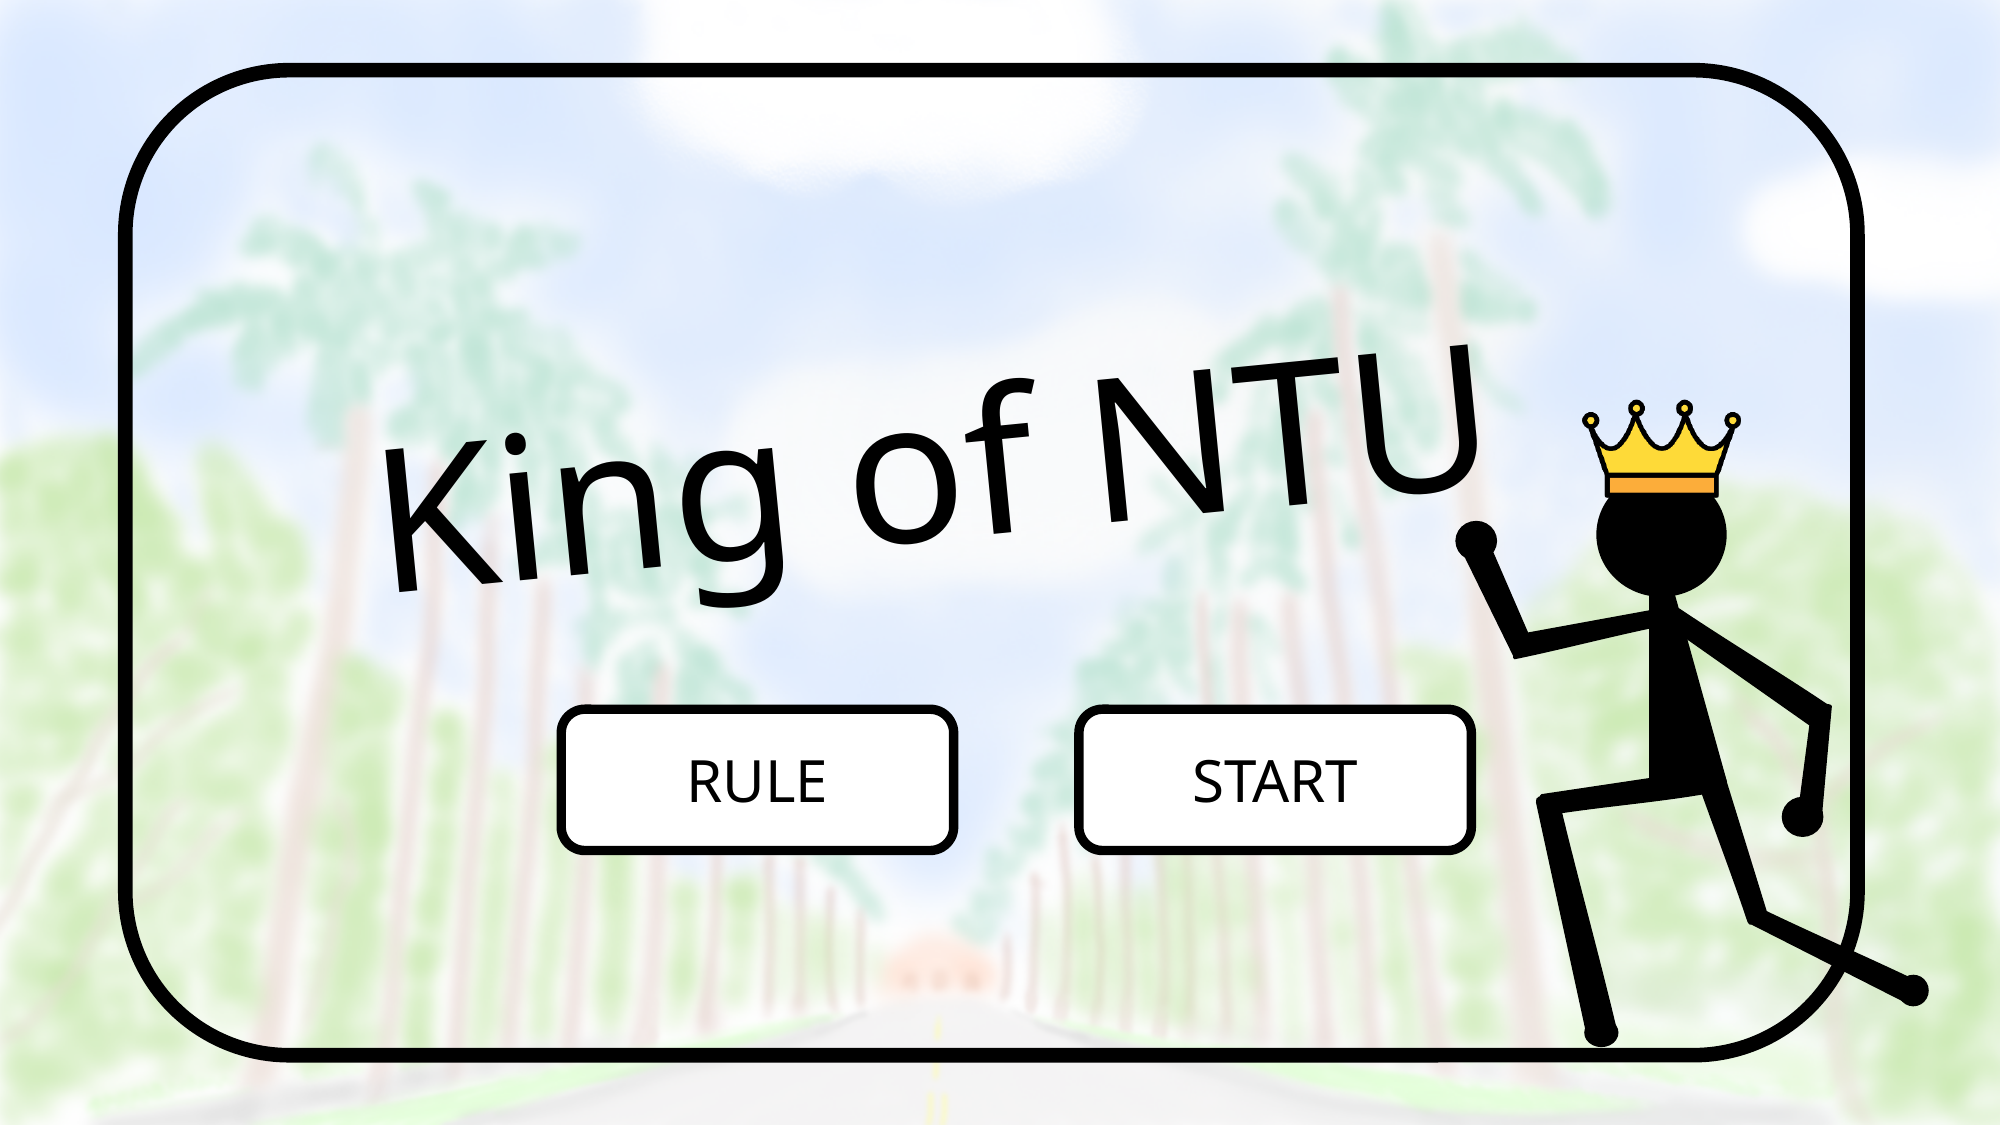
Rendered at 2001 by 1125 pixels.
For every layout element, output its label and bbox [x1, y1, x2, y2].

text_box [1078, 709, 1456, 851]
text_box [561, 709, 954, 851]
picture [0, 0, 2000, 1125]
text_box [1456, 473, 1929, 1047]
